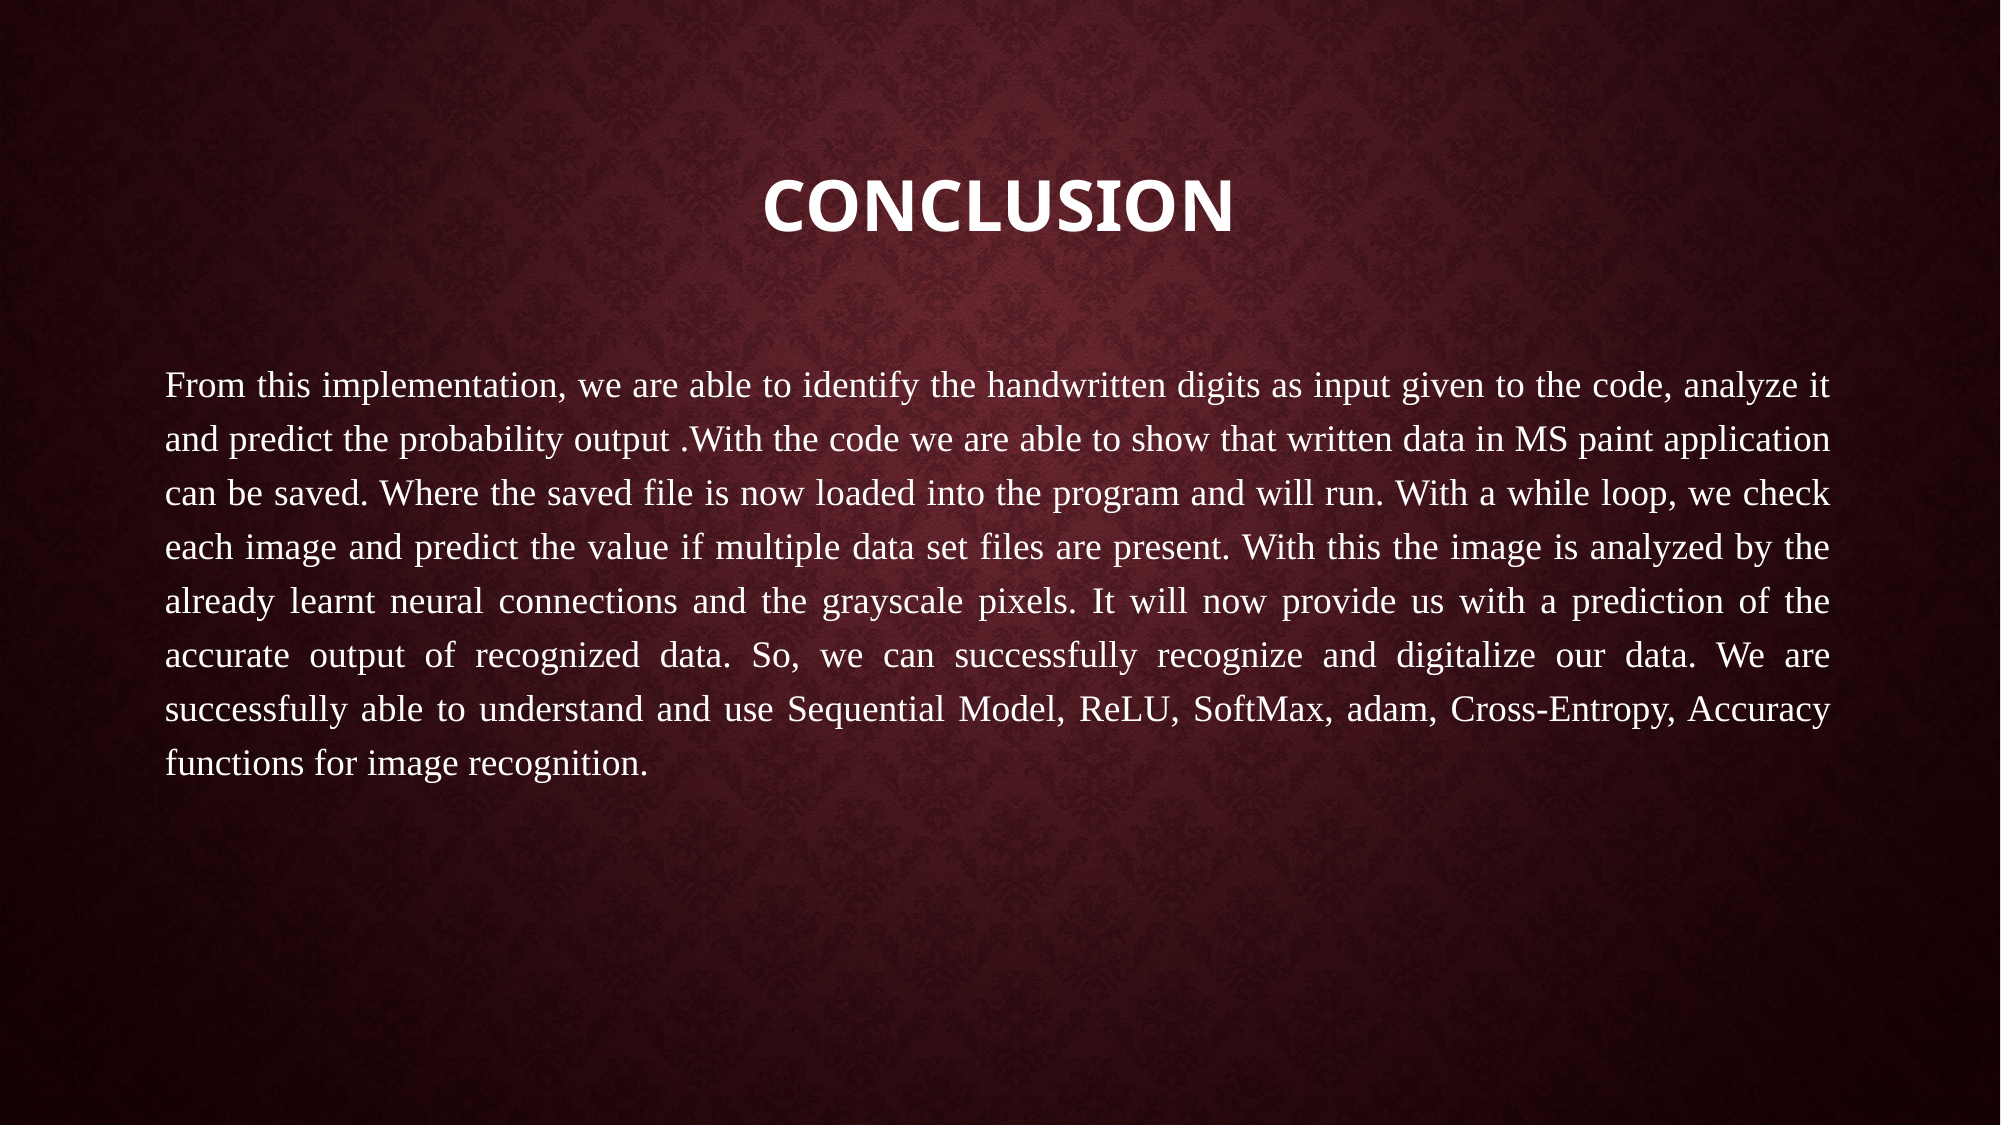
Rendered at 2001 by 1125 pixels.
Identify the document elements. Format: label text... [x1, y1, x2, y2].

list From this implementation, we are able to identify the handwritten digits as input given to the code, analyze it and predict the probability output .With the code we are able to show that written data in MS paint application can be saved. Where the saved file is now loaded into the program and will run. With a while loop, we check each image and predict the value if multiple data set files are present. With this the image is analyzed by the already learnt neural connections and the grayscale pixels. It will now provide us with a prediction of the accurate output of recognized data. So, we can successfully recognize and digitalize our data. We are successfully able to understand and use Sequential Model, ReLU, SoftMax, adam, Cross-Entropy, Accuracy functions for image recognition. [149, 343, 1849, 950]
title conclusion [149, 99, 1849, 318]
